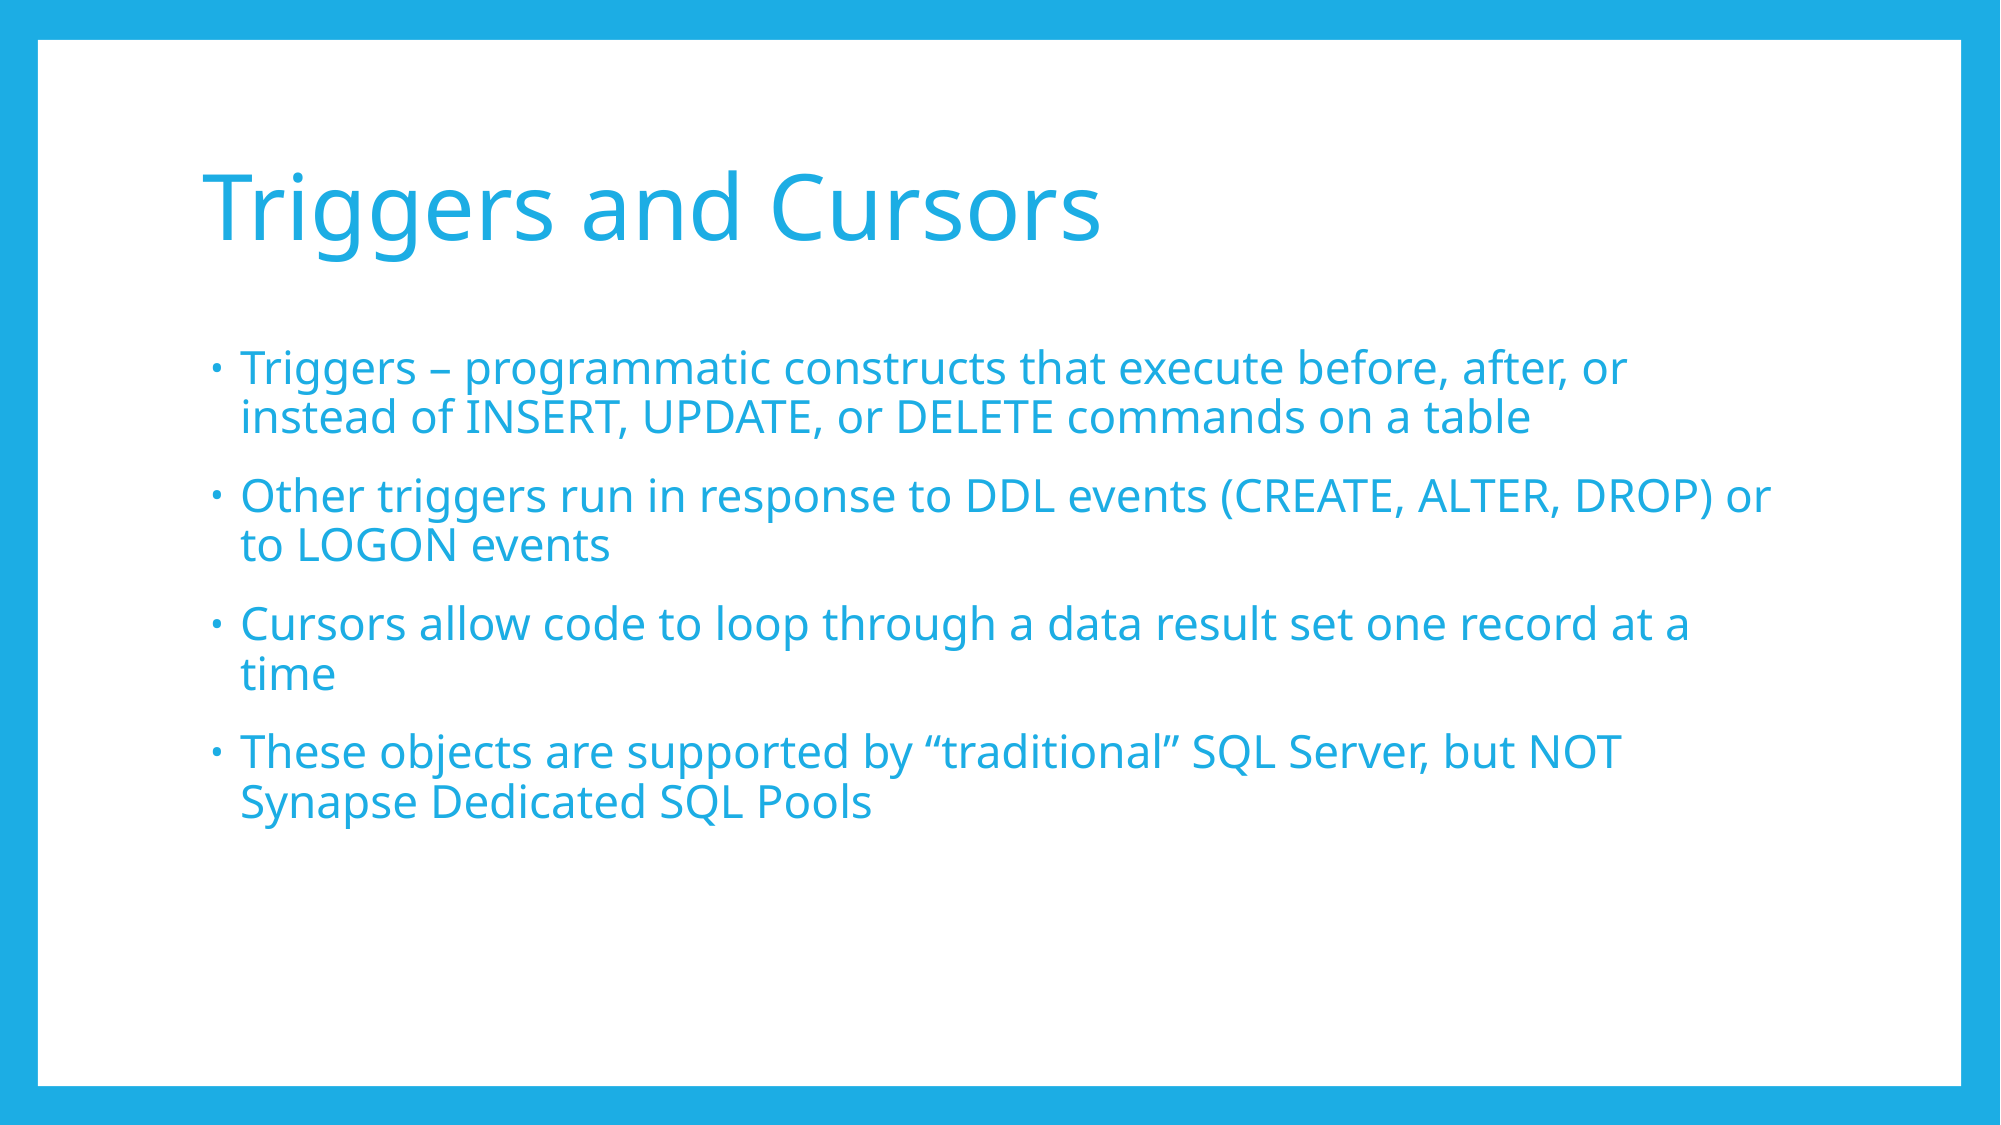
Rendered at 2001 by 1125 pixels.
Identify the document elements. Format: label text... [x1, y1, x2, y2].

title Triggers and Cursors [187, 99, 1808, 323]
list Triggers – programmatic constructs that execute before, after, or instead of INSERT, UPDATE, or DELETE commands on a table Other triggers run in response to DDL events (CREATE, ALTER, DROP) or to LOGON events Cursors allow code to loop through a data result set one record at a time These objects are supported by “traditional” SQL Server, but NOT Synapse Dedicated SQL Pools [187, 337, 1808, 1000]
